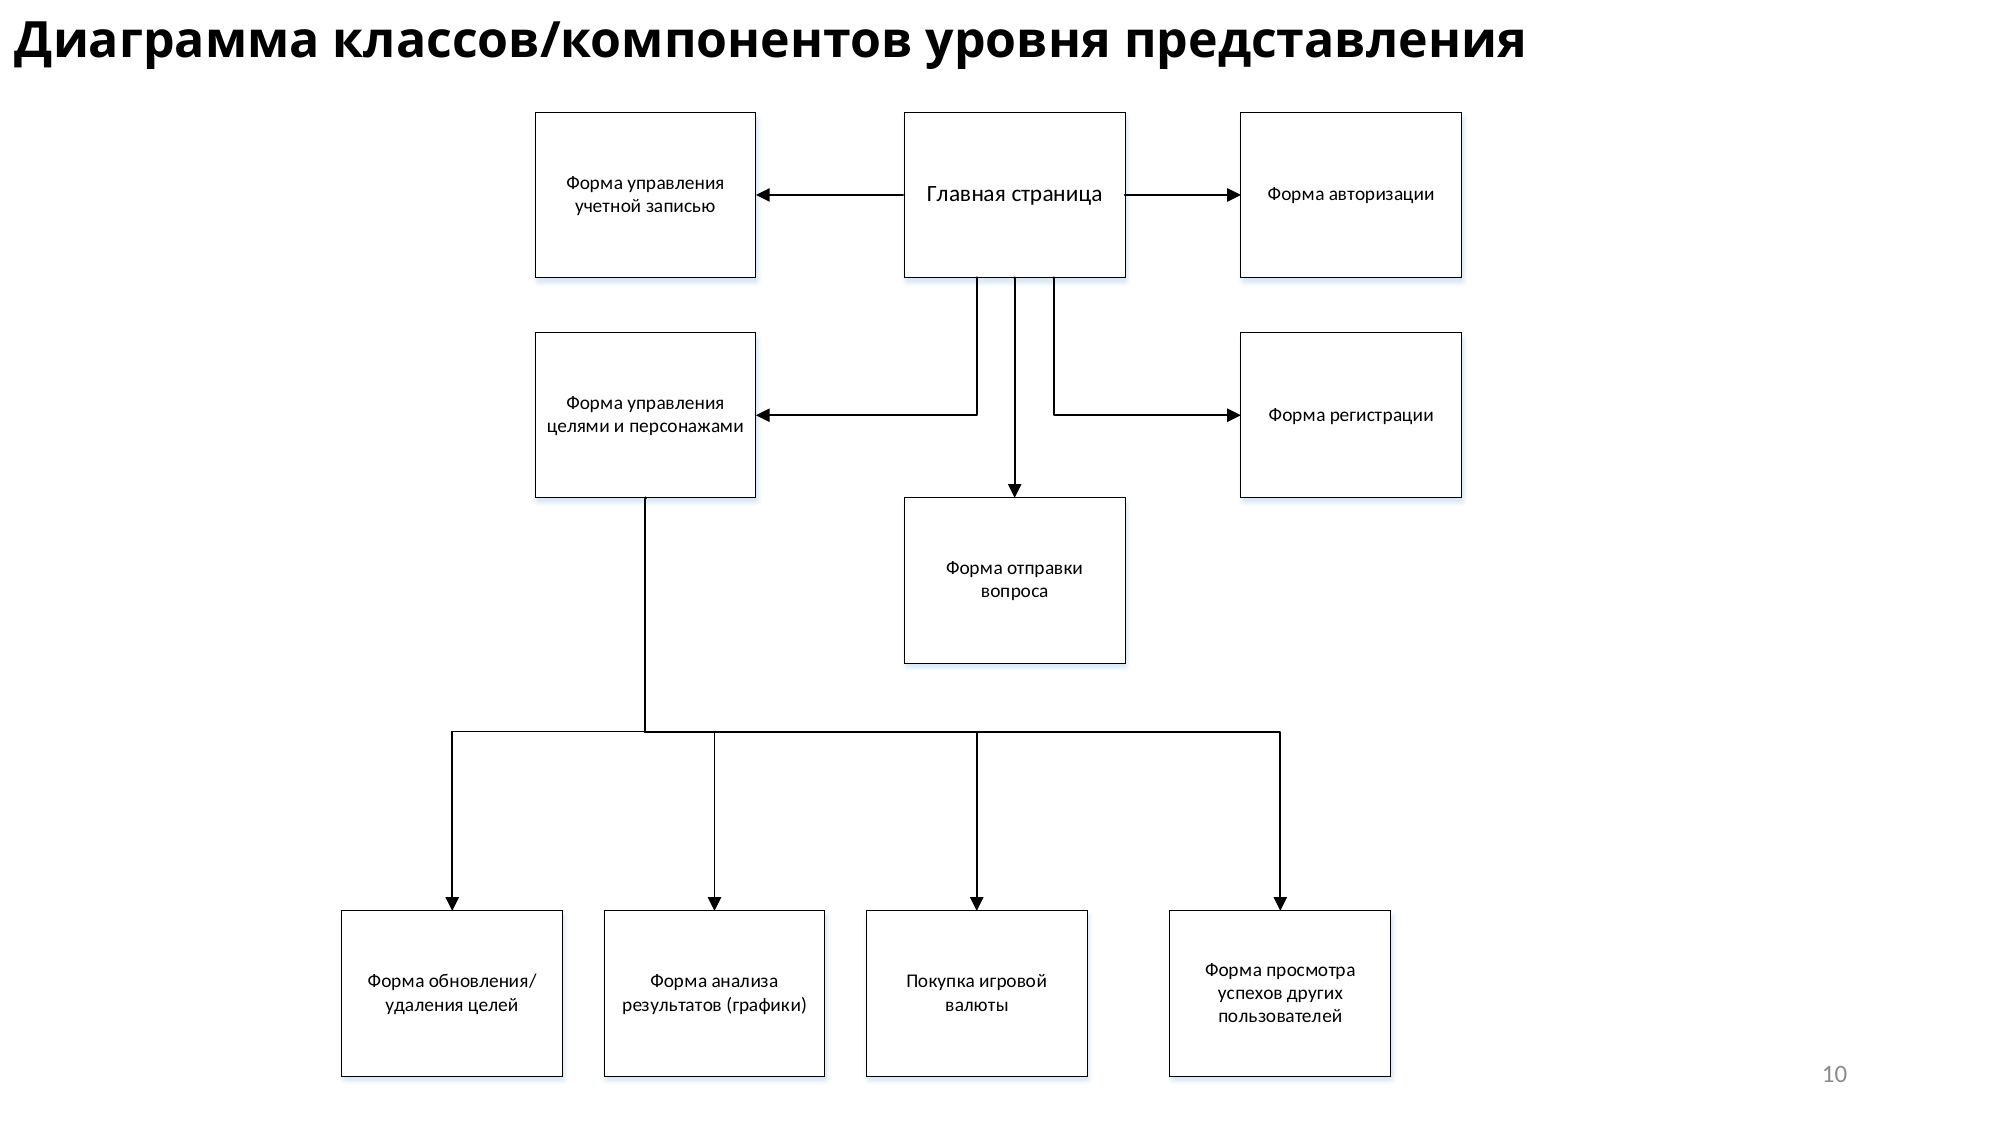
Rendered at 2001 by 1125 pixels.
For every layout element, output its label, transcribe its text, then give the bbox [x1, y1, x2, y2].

slide_number 10 [1412, 1042, 1863, 1103]
text_box Диаграмма классов/компонентов уровня представления [0, 0, 1963, 75]
picture [333, 107, 1470, 1087]
